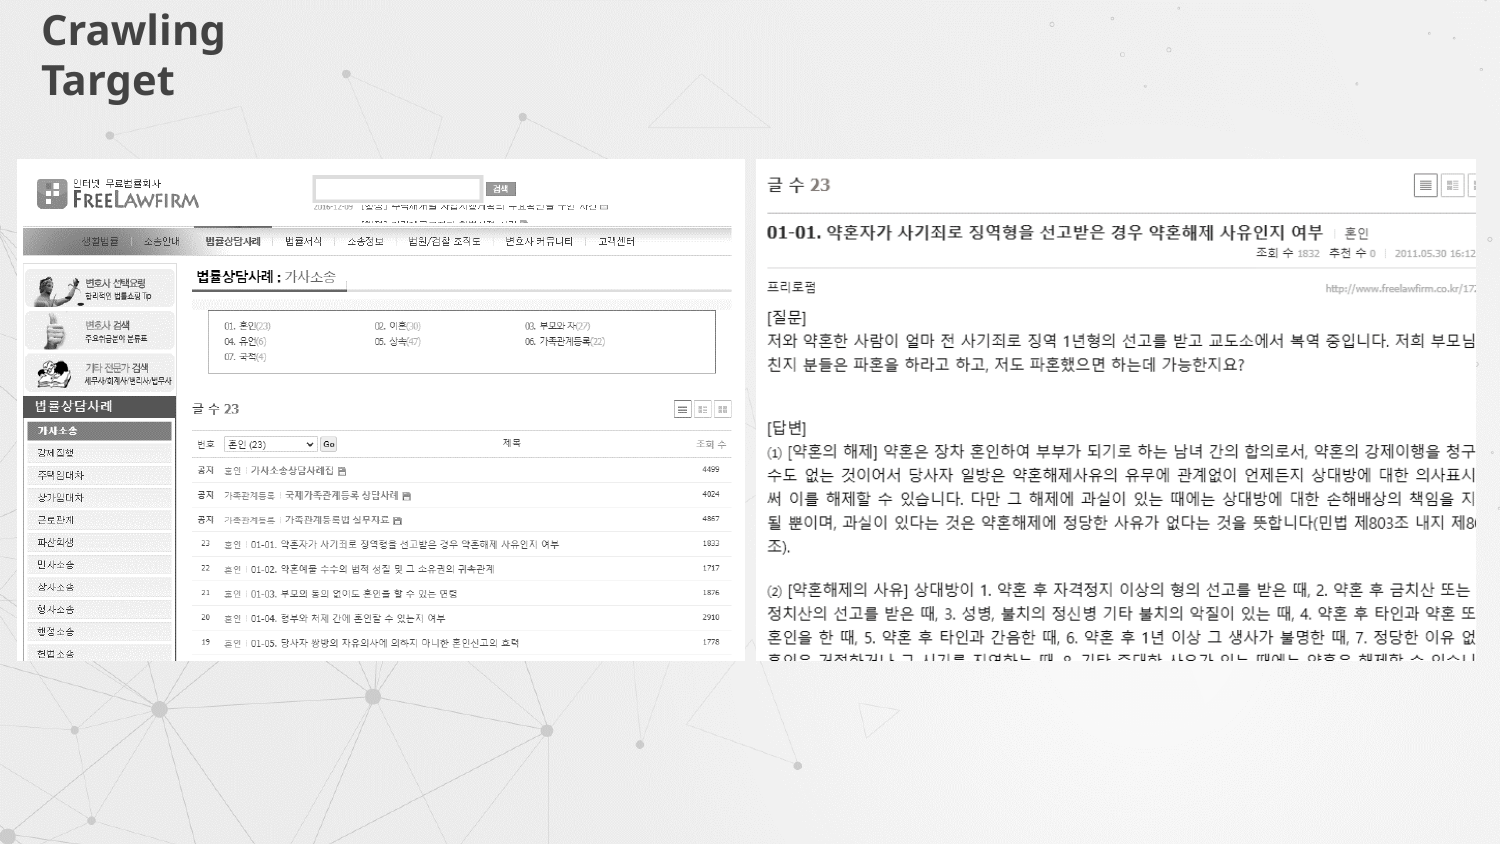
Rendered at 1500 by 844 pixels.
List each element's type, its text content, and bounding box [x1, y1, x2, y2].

text_box Crawling Target [26, 23, 382, 85]
picture [756, 159, 1476, 662]
picture [17, 159, 745, 662]
